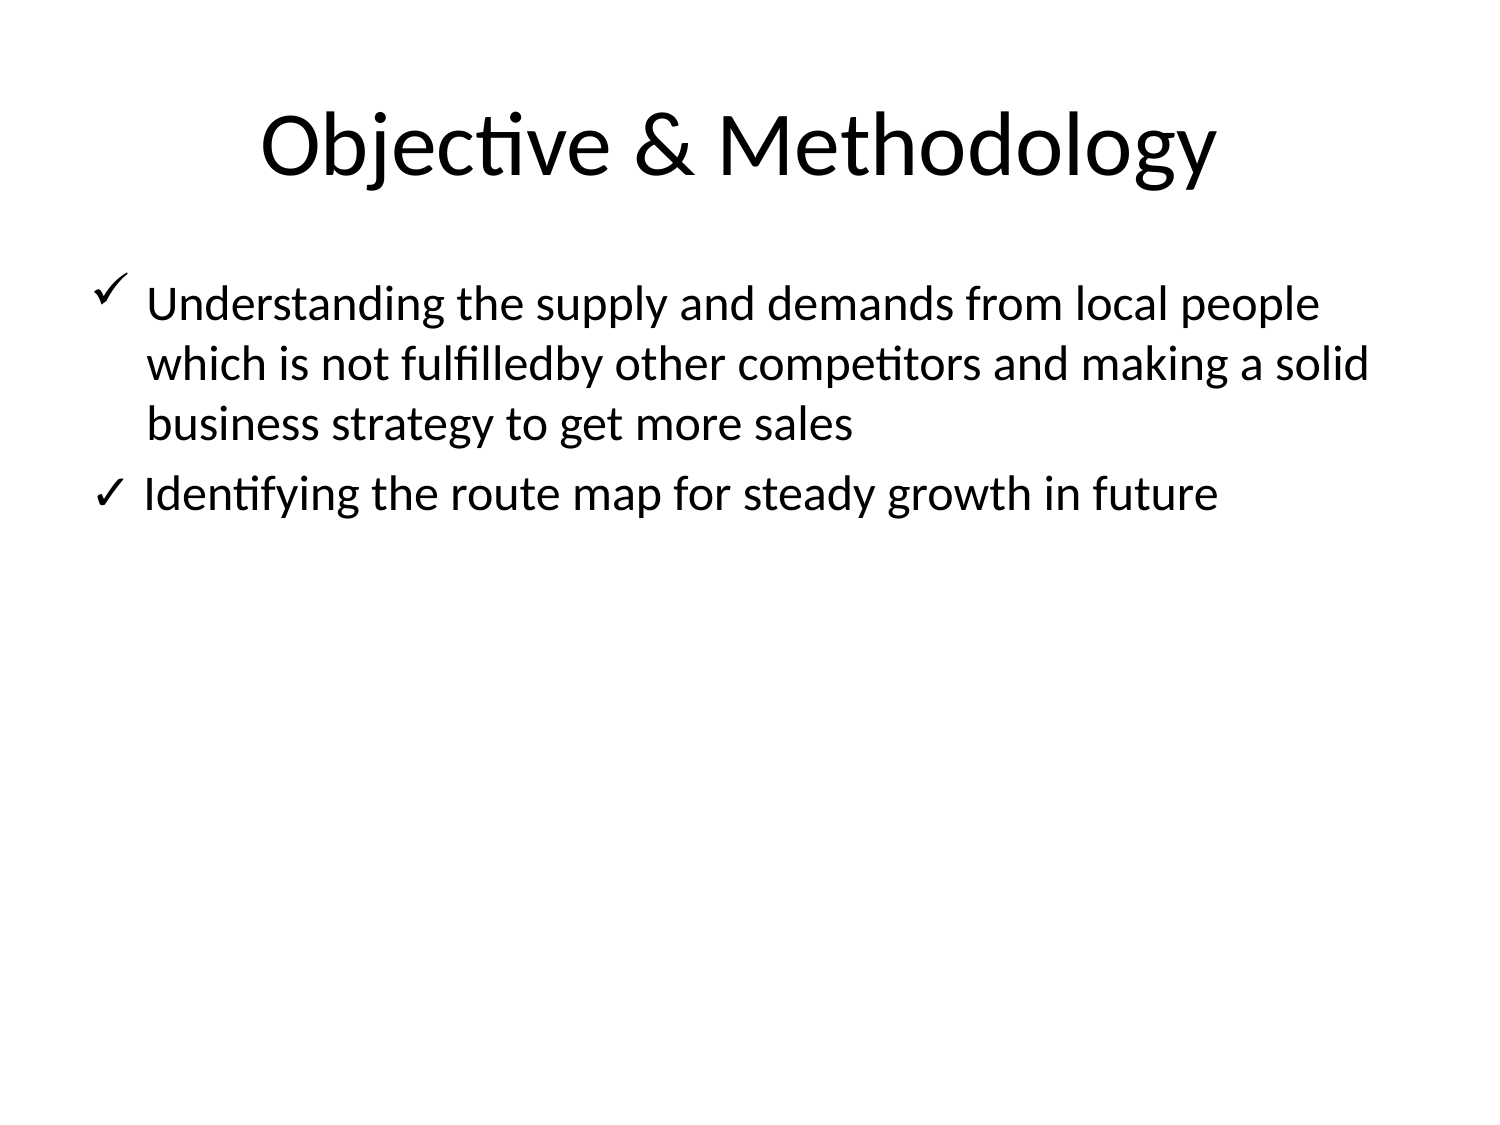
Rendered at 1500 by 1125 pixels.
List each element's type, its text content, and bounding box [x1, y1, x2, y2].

list Understanding the supply and demands from local people which is not fulfilledby other competitors and making a solid business strategy to get more sales ✓ Identifying the route map for steady growth in future [75, 262, 1425, 1005]
title Objective & Methodology [75, 45, 1425, 233]
